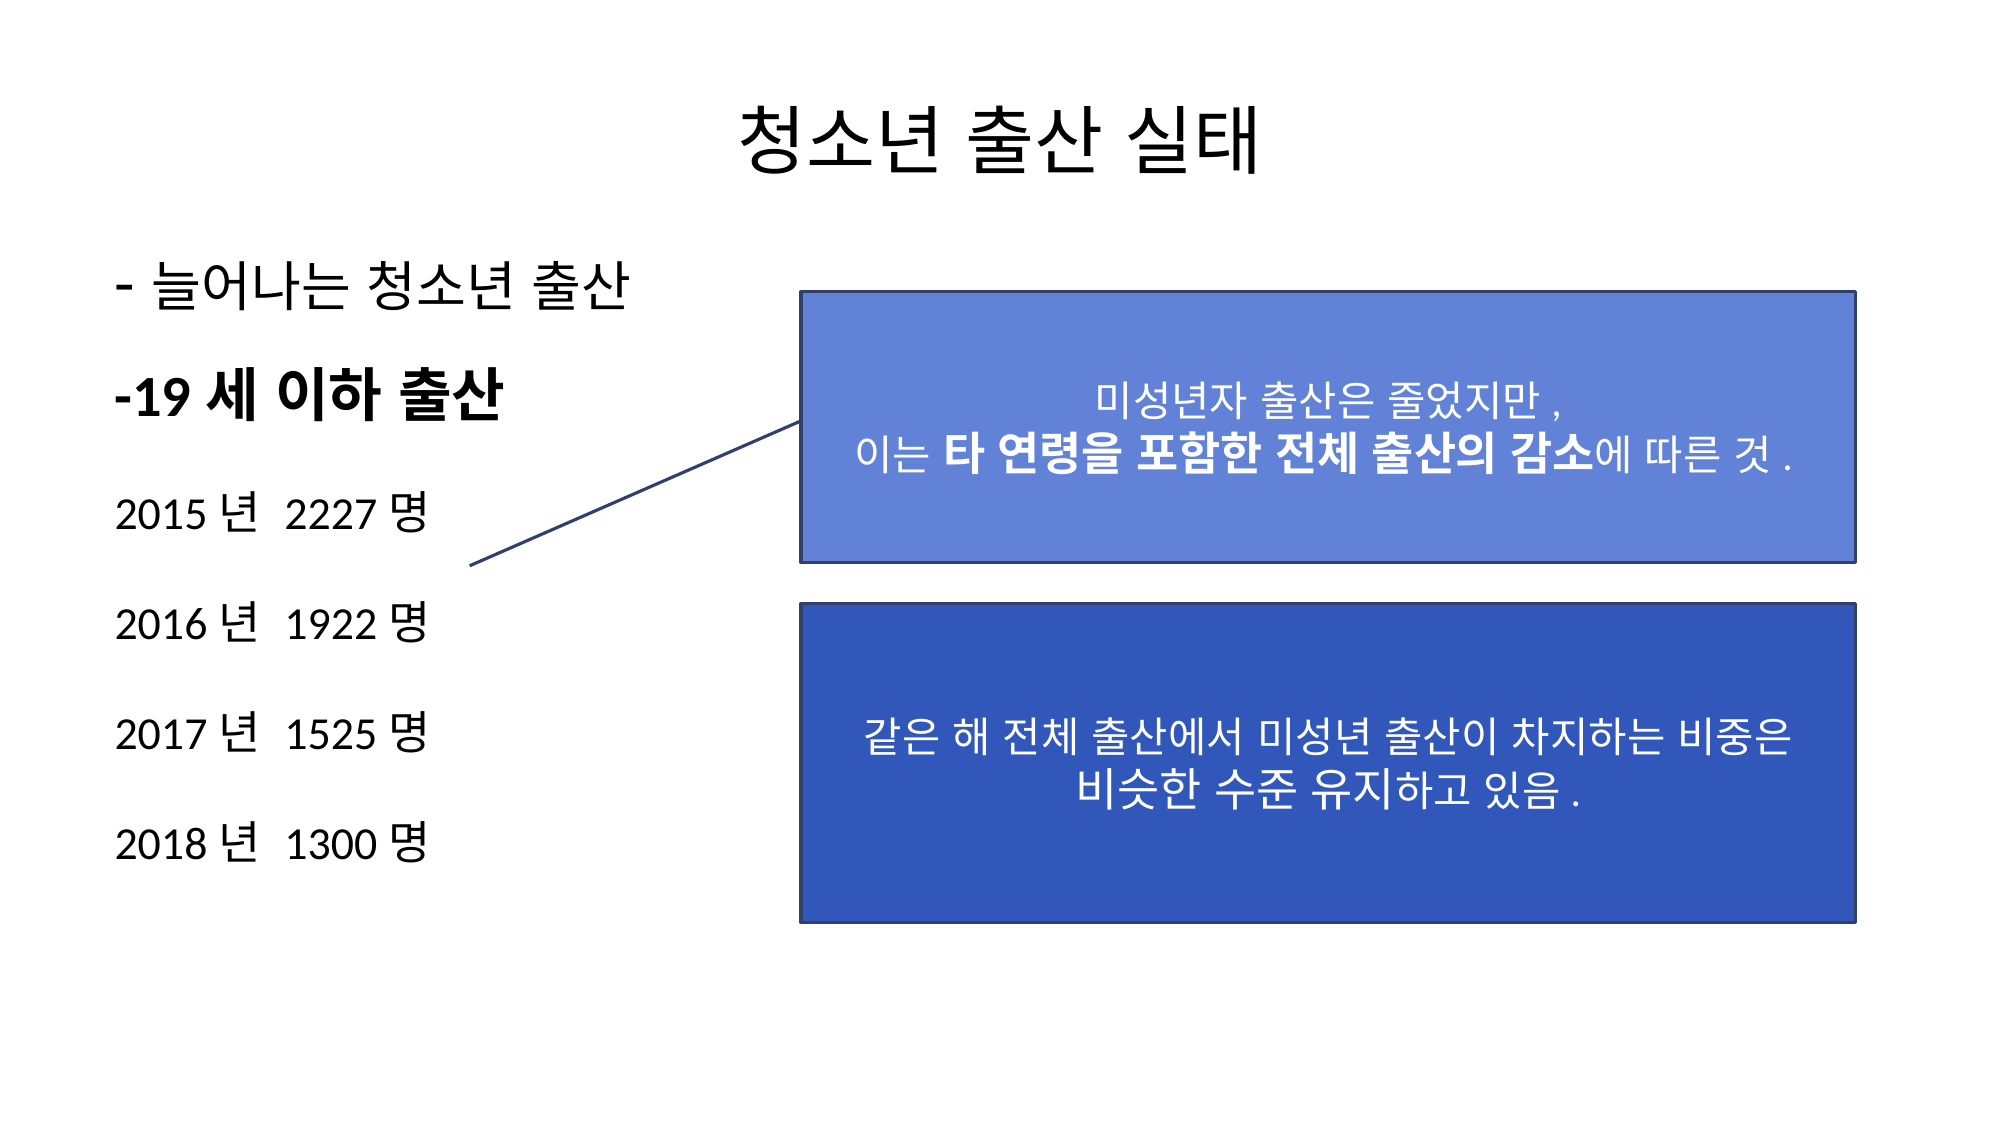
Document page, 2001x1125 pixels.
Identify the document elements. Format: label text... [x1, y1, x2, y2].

text_box 미성년자 출산은 줄었지만, 이는 타 연령을 포함한 전체 출산의 감소에 따른 것. [468, 290, 1857, 568]
text_box -늘어나는 청소년 출산 [99, 232, 1900, 975]
text_box 같은 해 전체 출산에서 미성년 출산이 차지하는 비중은 비슷한 수준 유지하고 있음. [799, 602, 1857, 924]
title 청소년 출산 실태 [99, 45, 1900, 232]
